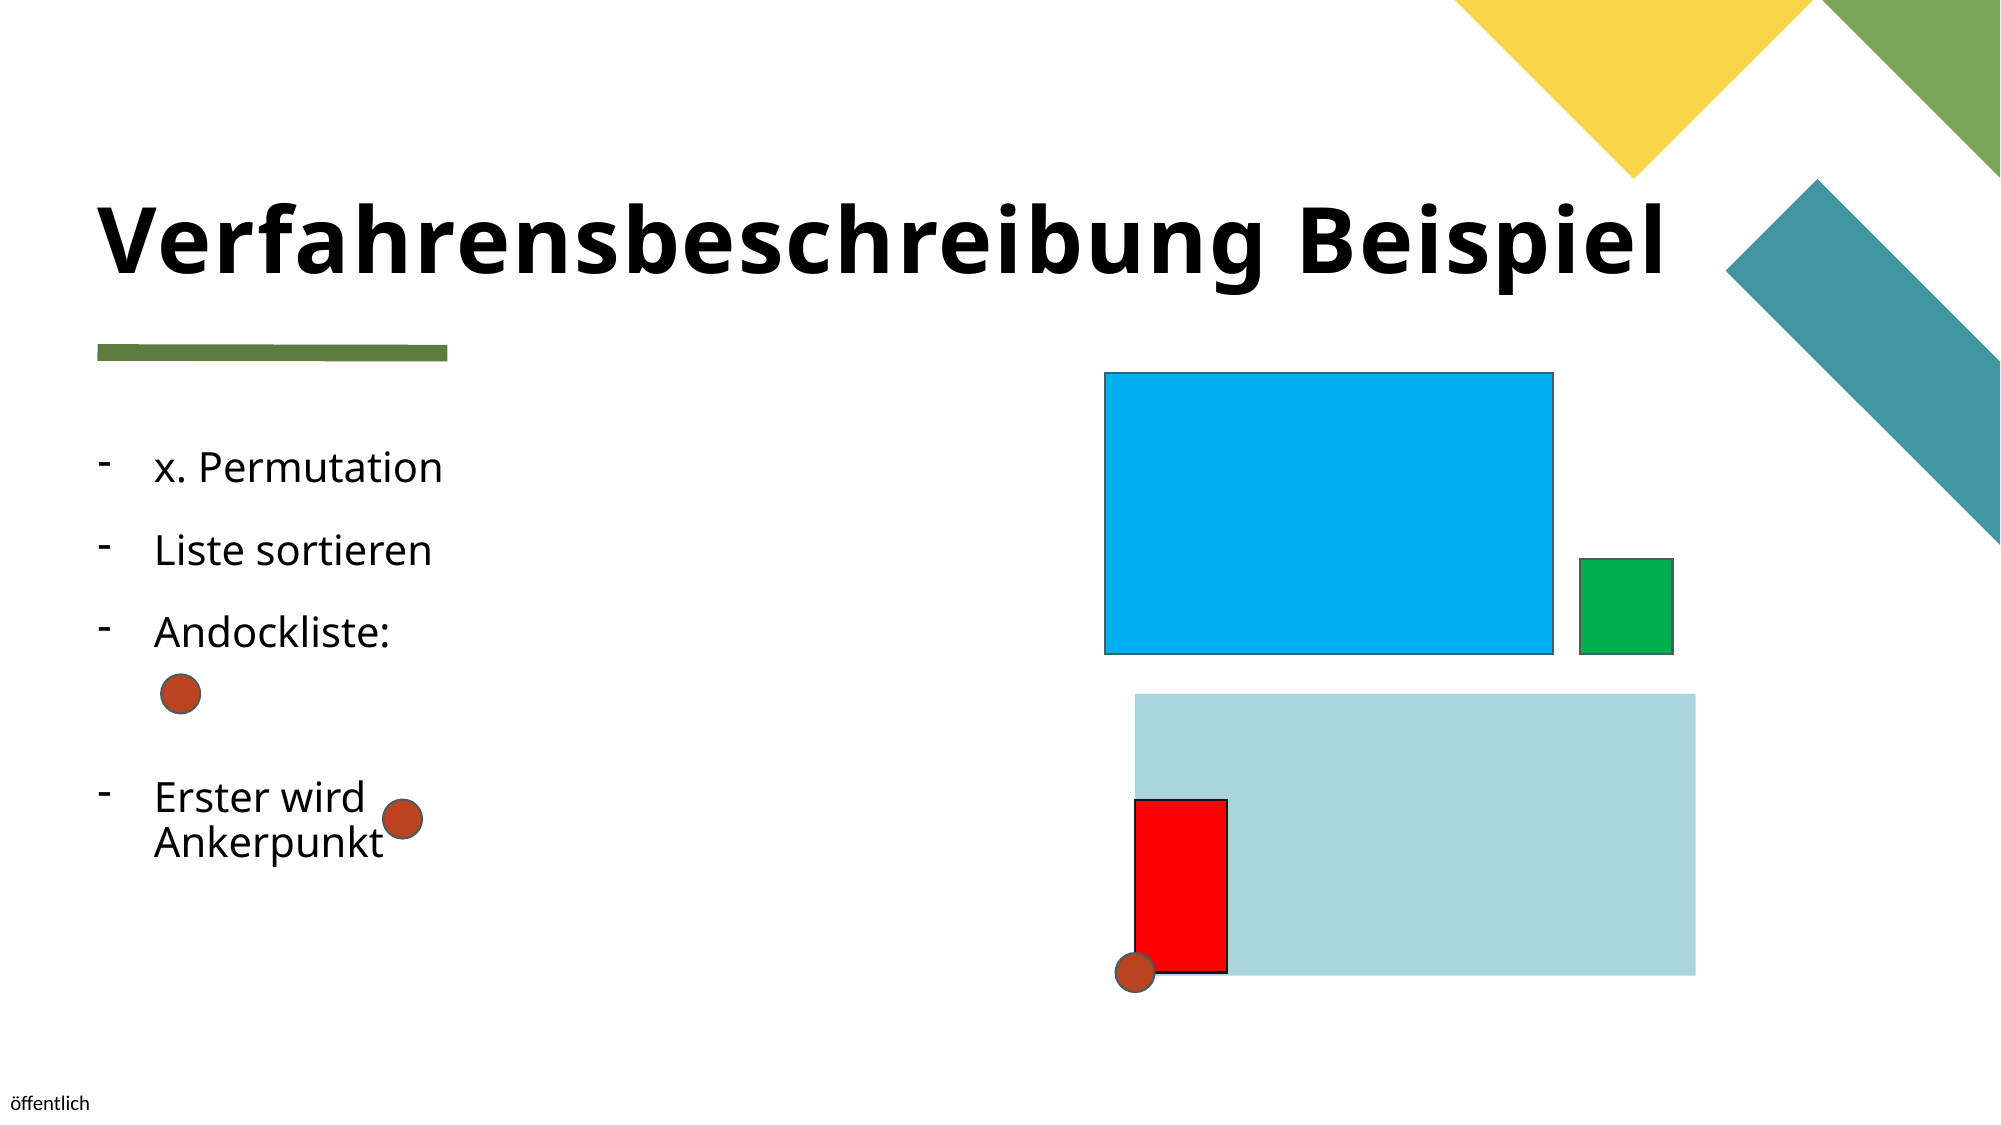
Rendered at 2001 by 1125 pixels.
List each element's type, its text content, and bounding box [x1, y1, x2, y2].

title Verfahrensbeschreibung Beispiel [97, 32, 1898, 291]
text_box [381, 798, 424, 840]
text_box [1579, 558, 1674, 655]
list x. Permutation Liste sortieren Andockliste: Erster wird Ankerpunkt [97, 439, 511, 1030]
text_box [1134, 799, 1228, 974]
text_box [1114, 952, 1156, 994]
text_box [160, 673, 202, 715]
text_box [1134, 693, 1697, 977]
text_box [1104, 372, 1554, 655]
